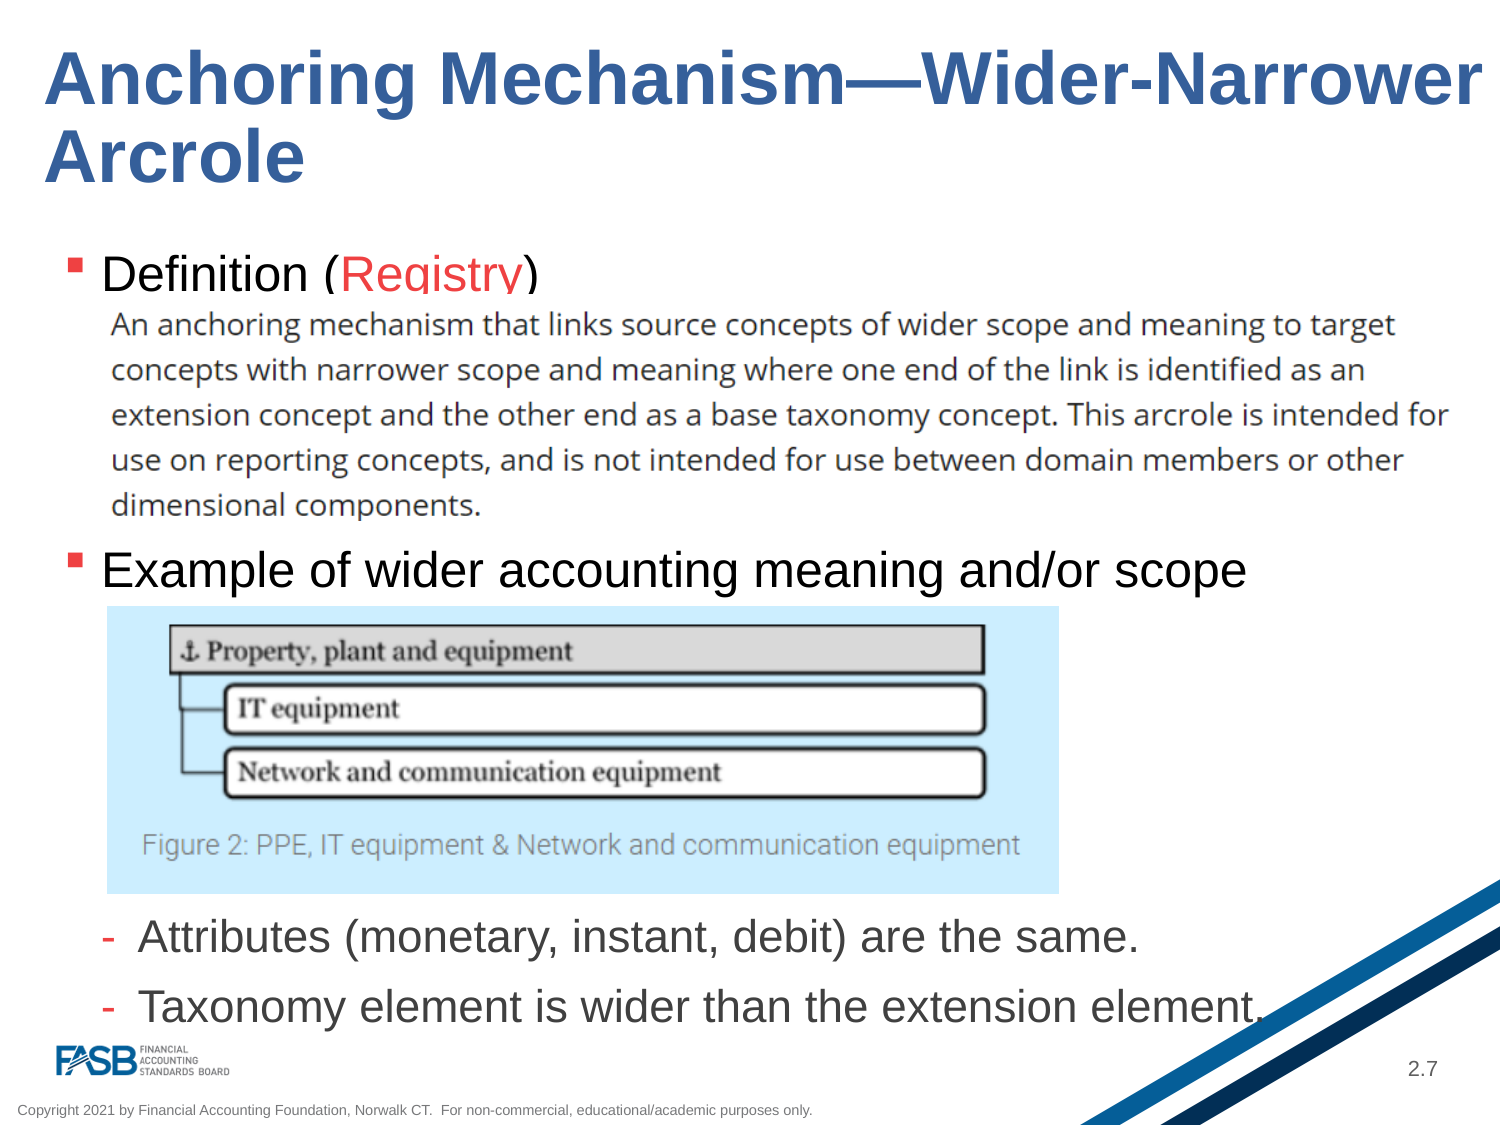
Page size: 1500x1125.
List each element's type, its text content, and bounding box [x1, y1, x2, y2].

picture [981, 865, 1500, 1125]
picture [56, 1038, 232, 1080]
picture [107, 294, 1453, 521]
picture [107, 606, 1059, 894]
slide_number 2.7 [1345, 1042, 1500, 1093]
list Definition (Registry) Example of wider accounting meaning and/or scope Attributes (monetary, instant, debit) are the same. Taxonomy element is wider than the extension element. [47, 226, 1453, 987]
title Anchoring Mechanism—Wider-Narrower Arcrole [28, 46, 1500, 194]
